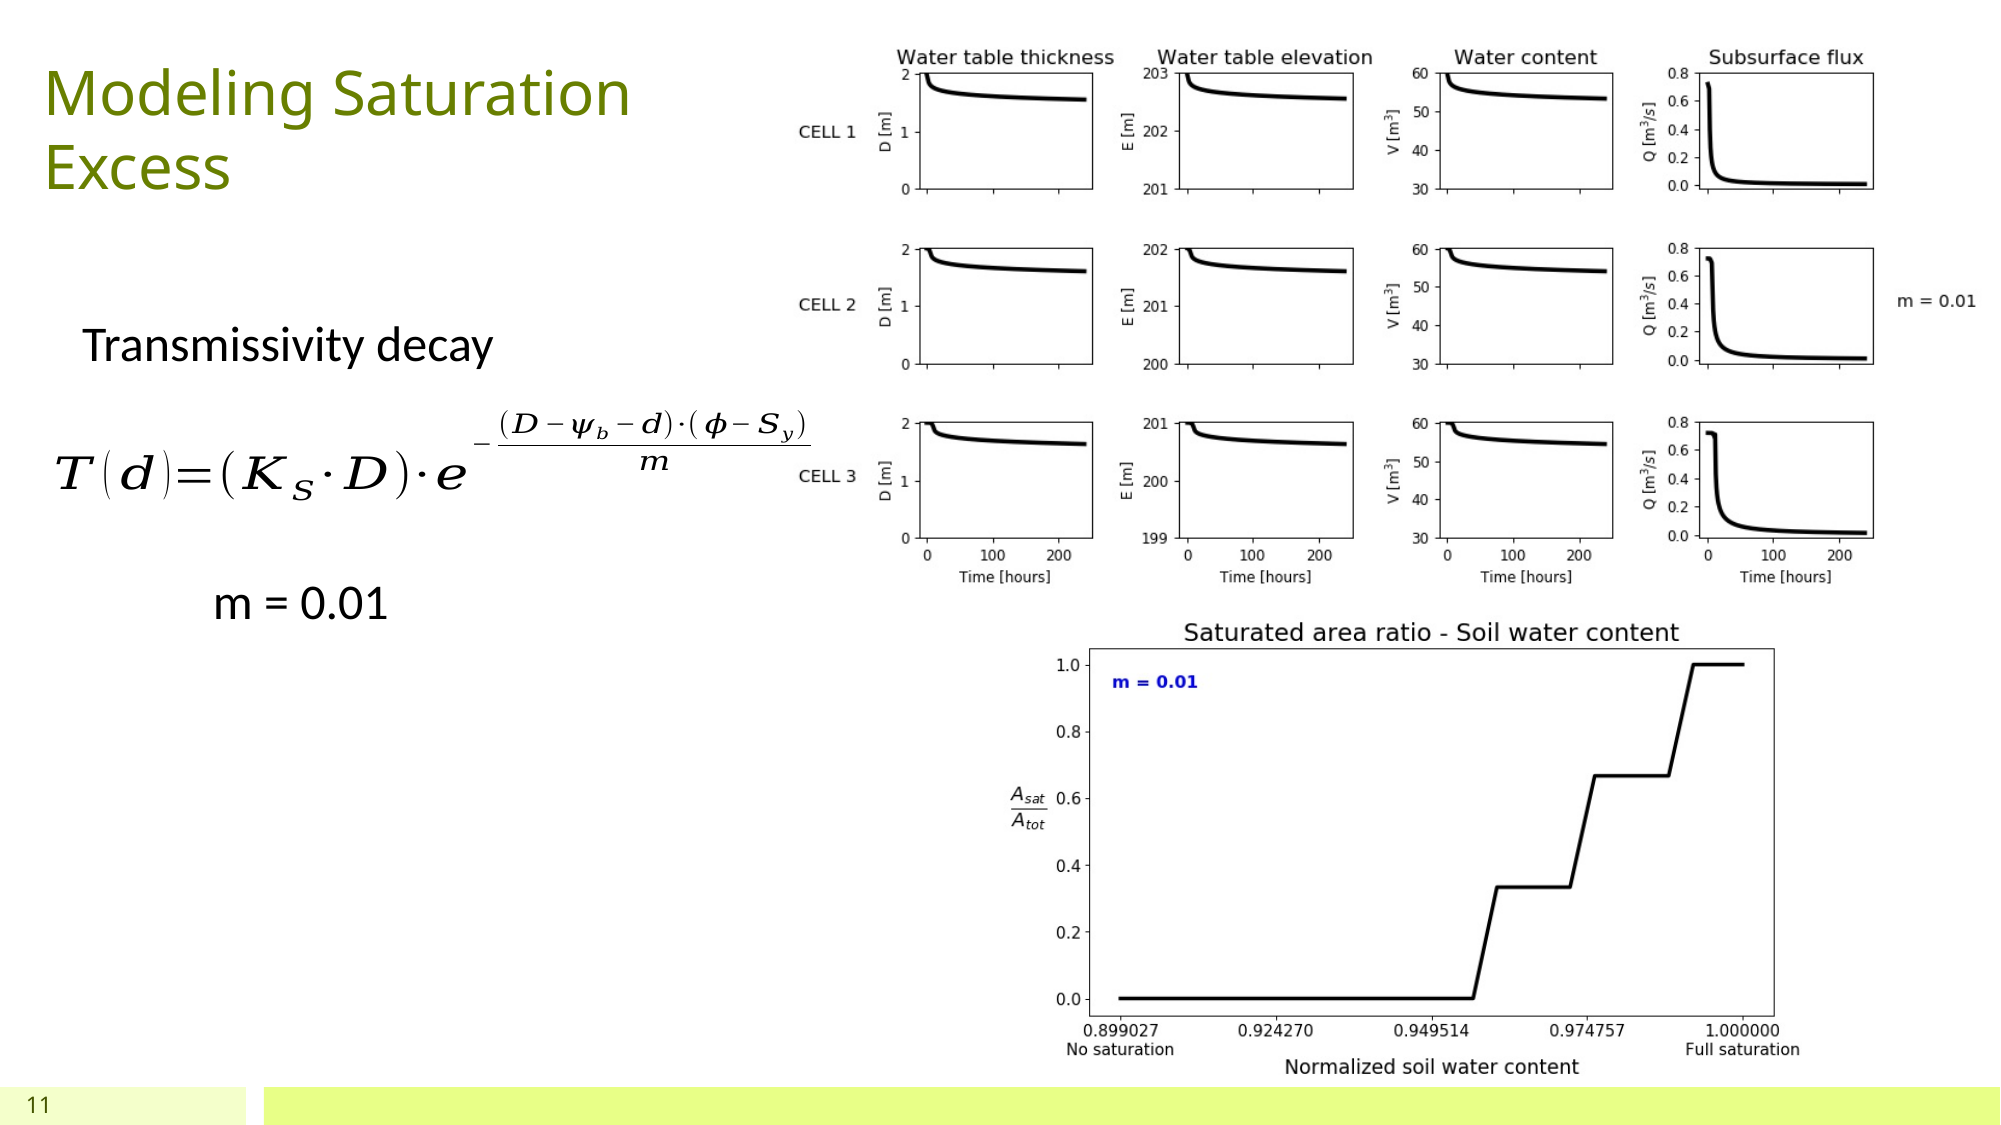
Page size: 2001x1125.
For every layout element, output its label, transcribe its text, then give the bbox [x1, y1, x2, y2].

text_box Transmissivity decay [67, 303, 600, 379]
text_box Modeling Saturation Excess [28, 0, 719, 210]
slide_number 11 [0, 1087, 68, 1125]
text_box m = 0.01 [198, 562, 433, 638]
picture [765, 0, 1996, 1076]
